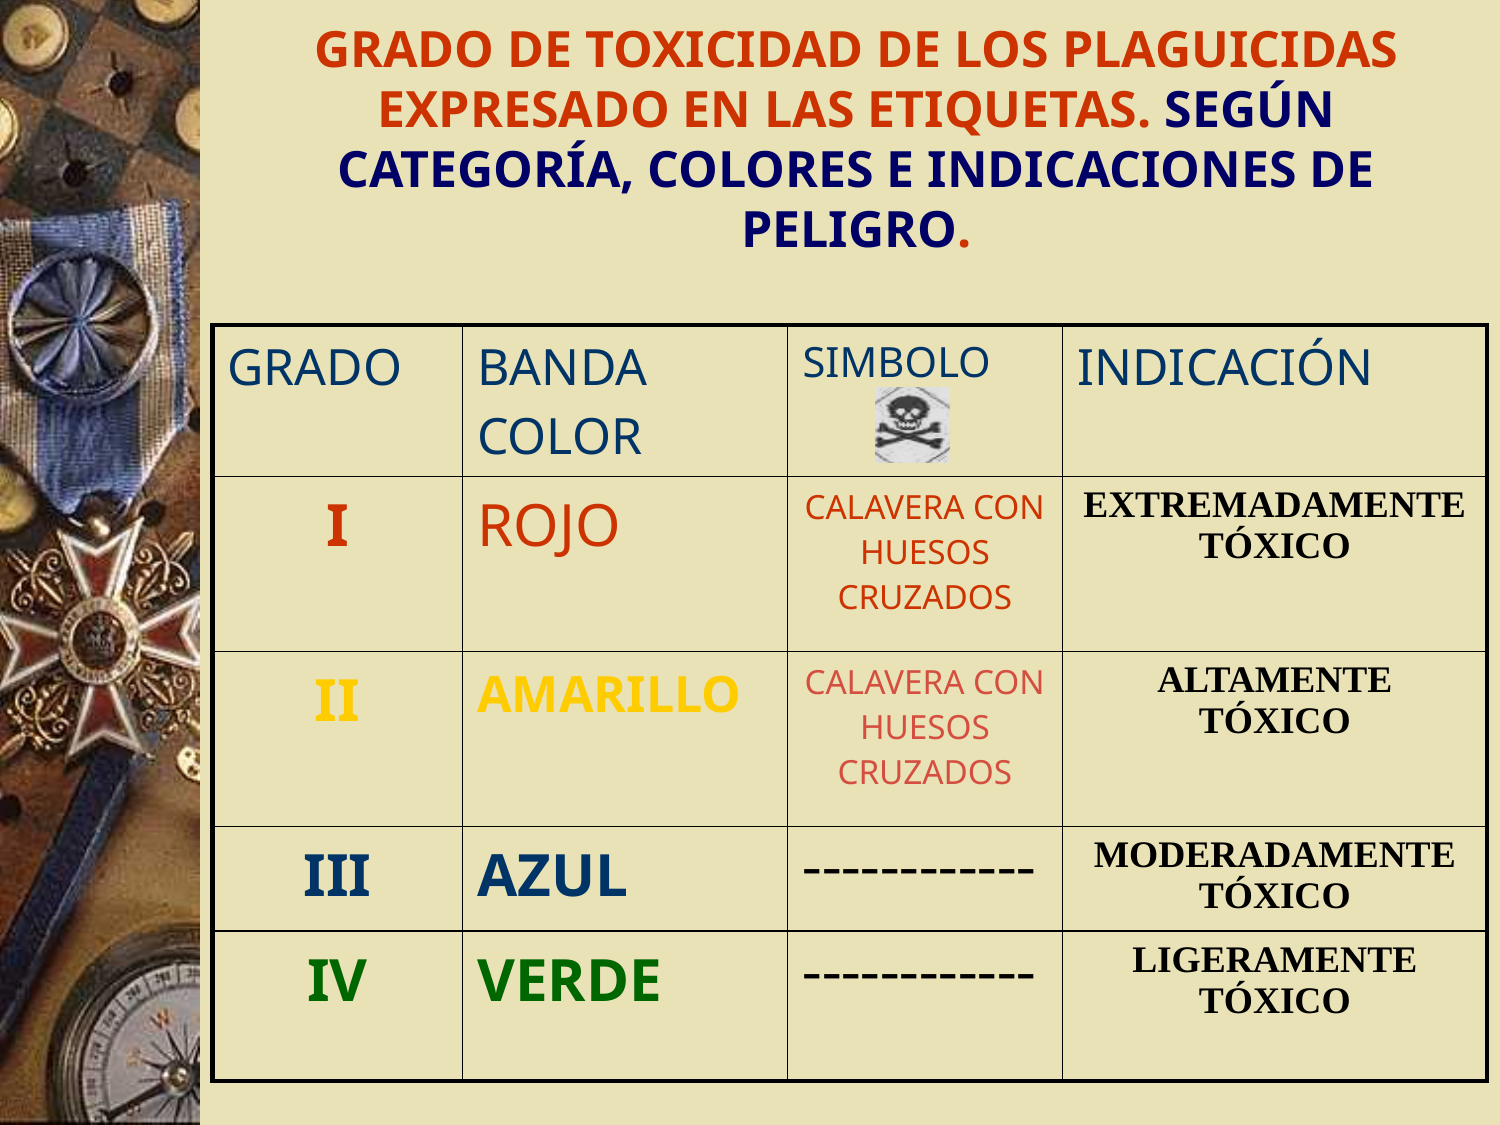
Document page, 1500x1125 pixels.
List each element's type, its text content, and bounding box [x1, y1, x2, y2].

picture [0, 0, 200, 1125]
table_cell ROJO [463, 477, 787, 651]
table_cell ------------ [788, 827, 1062, 930]
table_cell LIGERAMENTE TÓXICO [1063, 932, 1485, 1079]
table_cell CALAVERA CON HUESOS CRUZADOS [788, 477, 1062, 651]
picture [874, 387, 951, 463]
title GRADO DE TOXICIDAD DE LOS PLAGUICIDAS EXPRESADO EN LAS ETIQUETAS. SEGÚN CATEGORÍA, COLORES E INDICACIONES DE PELIGRO. [237, 0, 1475, 275]
table_cell AZUL [463, 827, 787, 930]
list [212, 1083, 1488, 1088]
table_cell CALAVERA CON HUESOS CRUZADOS [788, 652, 1062, 826]
table_cell IV [215, 932, 462, 1079]
table_header INDICACIÓN [1063, 327, 1485, 476]
table_cell MODERADAMENTE TÓXICO [1063, 827, 1485, 930]
table_cell I [215, 477, 462, 651]
table_header BANDA COLOR [463, 327, 787, 476]
table_cell ------------ [788, 932, 1062, 1079]
table_cell ALTAMENTE TÓXICO [1063, 652, 1485, 826]
table_cell II [215, 652, 462, 826]
table_cell VERDE [463, 932, 787, 1079]
table_header GRADO [215, 327, 462, 476]
table_header SIMBOLO [788, 327, 1062, 476]
table_cell III [215, 827, 462, 930]
table_cell EXTREMADAMENTE TÓXICO [1063, 477, 1485, 651]
table_cell AMARILLO [463, 652, 787, 826]
